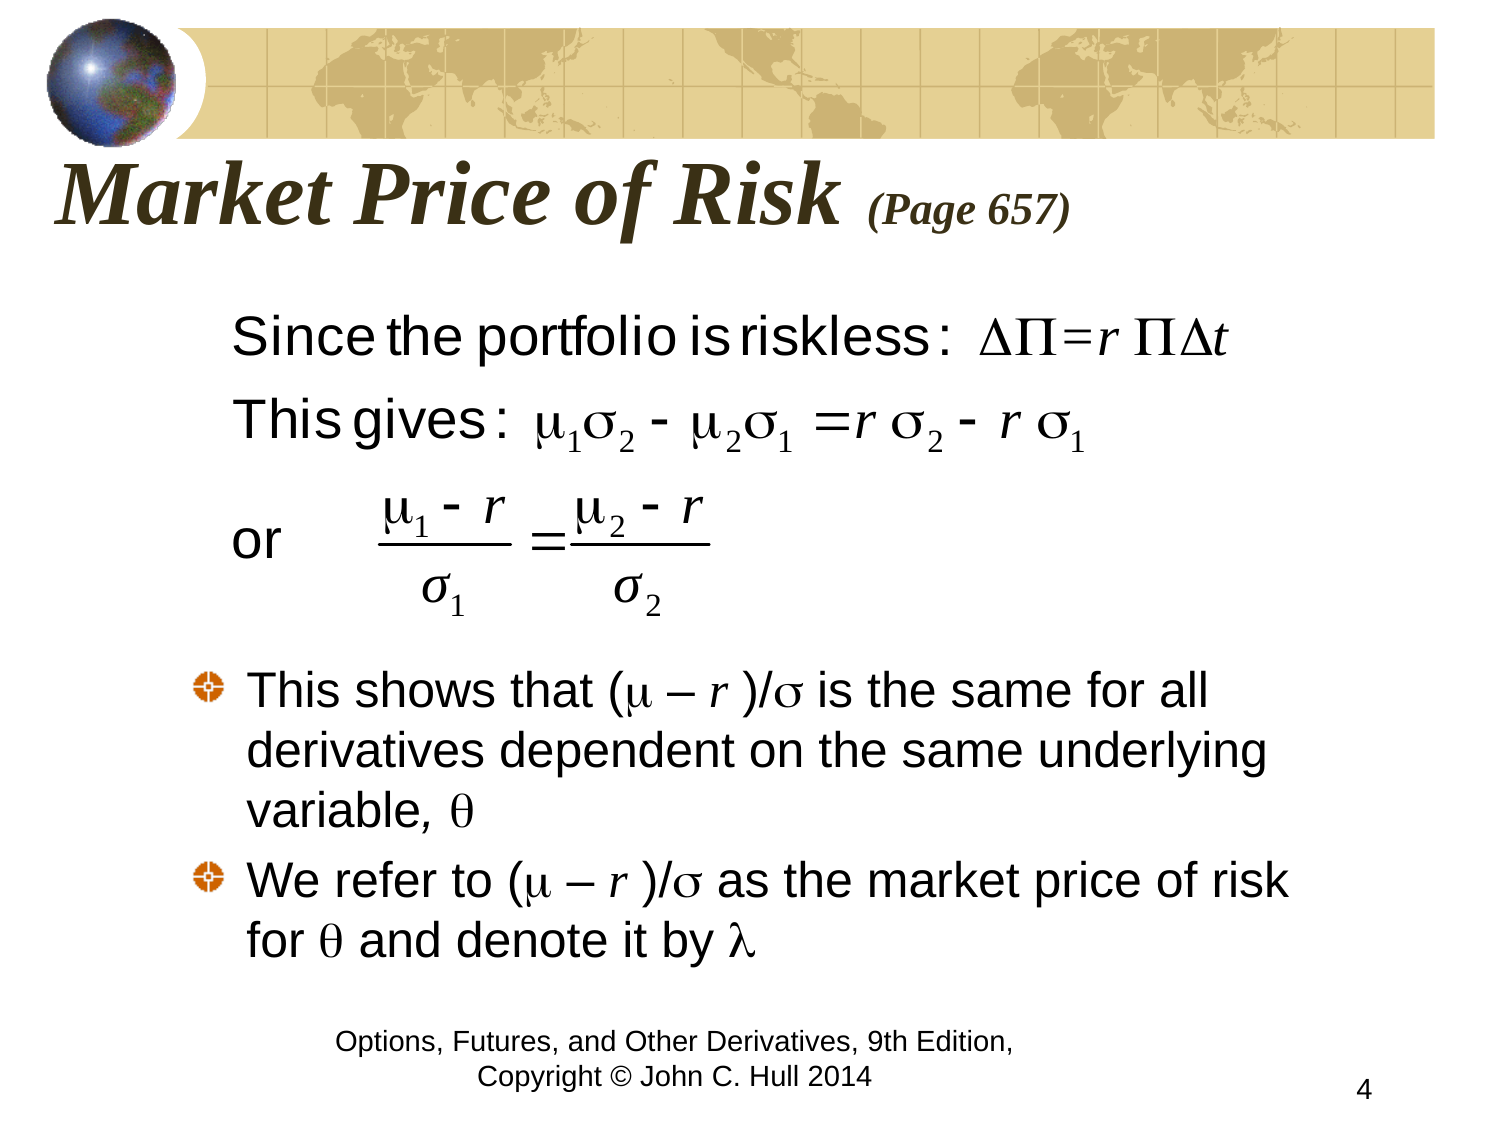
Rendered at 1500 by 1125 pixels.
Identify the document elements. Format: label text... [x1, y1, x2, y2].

picture [190, 860, 226, 896]
picture [42, 14, 190, 112]
list This shows that (m – r )/s is the same for all derivatives dependent on the same underlying variable, q We refer to (m – r )/s as the market price of risk for q and denote it by l [174, 650, 1369, 1013]
picture [190, 670, 226, 706]
title Market Price of Risk (Page 657) [40, 112, 1316, 263]
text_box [224, 303, 1242, 630]
footer Options, Futures, and Other Derivatives, 9th Edition, Copyright © John C. Hull 2014 [262, 1024, 1088, 1101]
slide_number 4 [1074, 1037, 1388, 1113]
